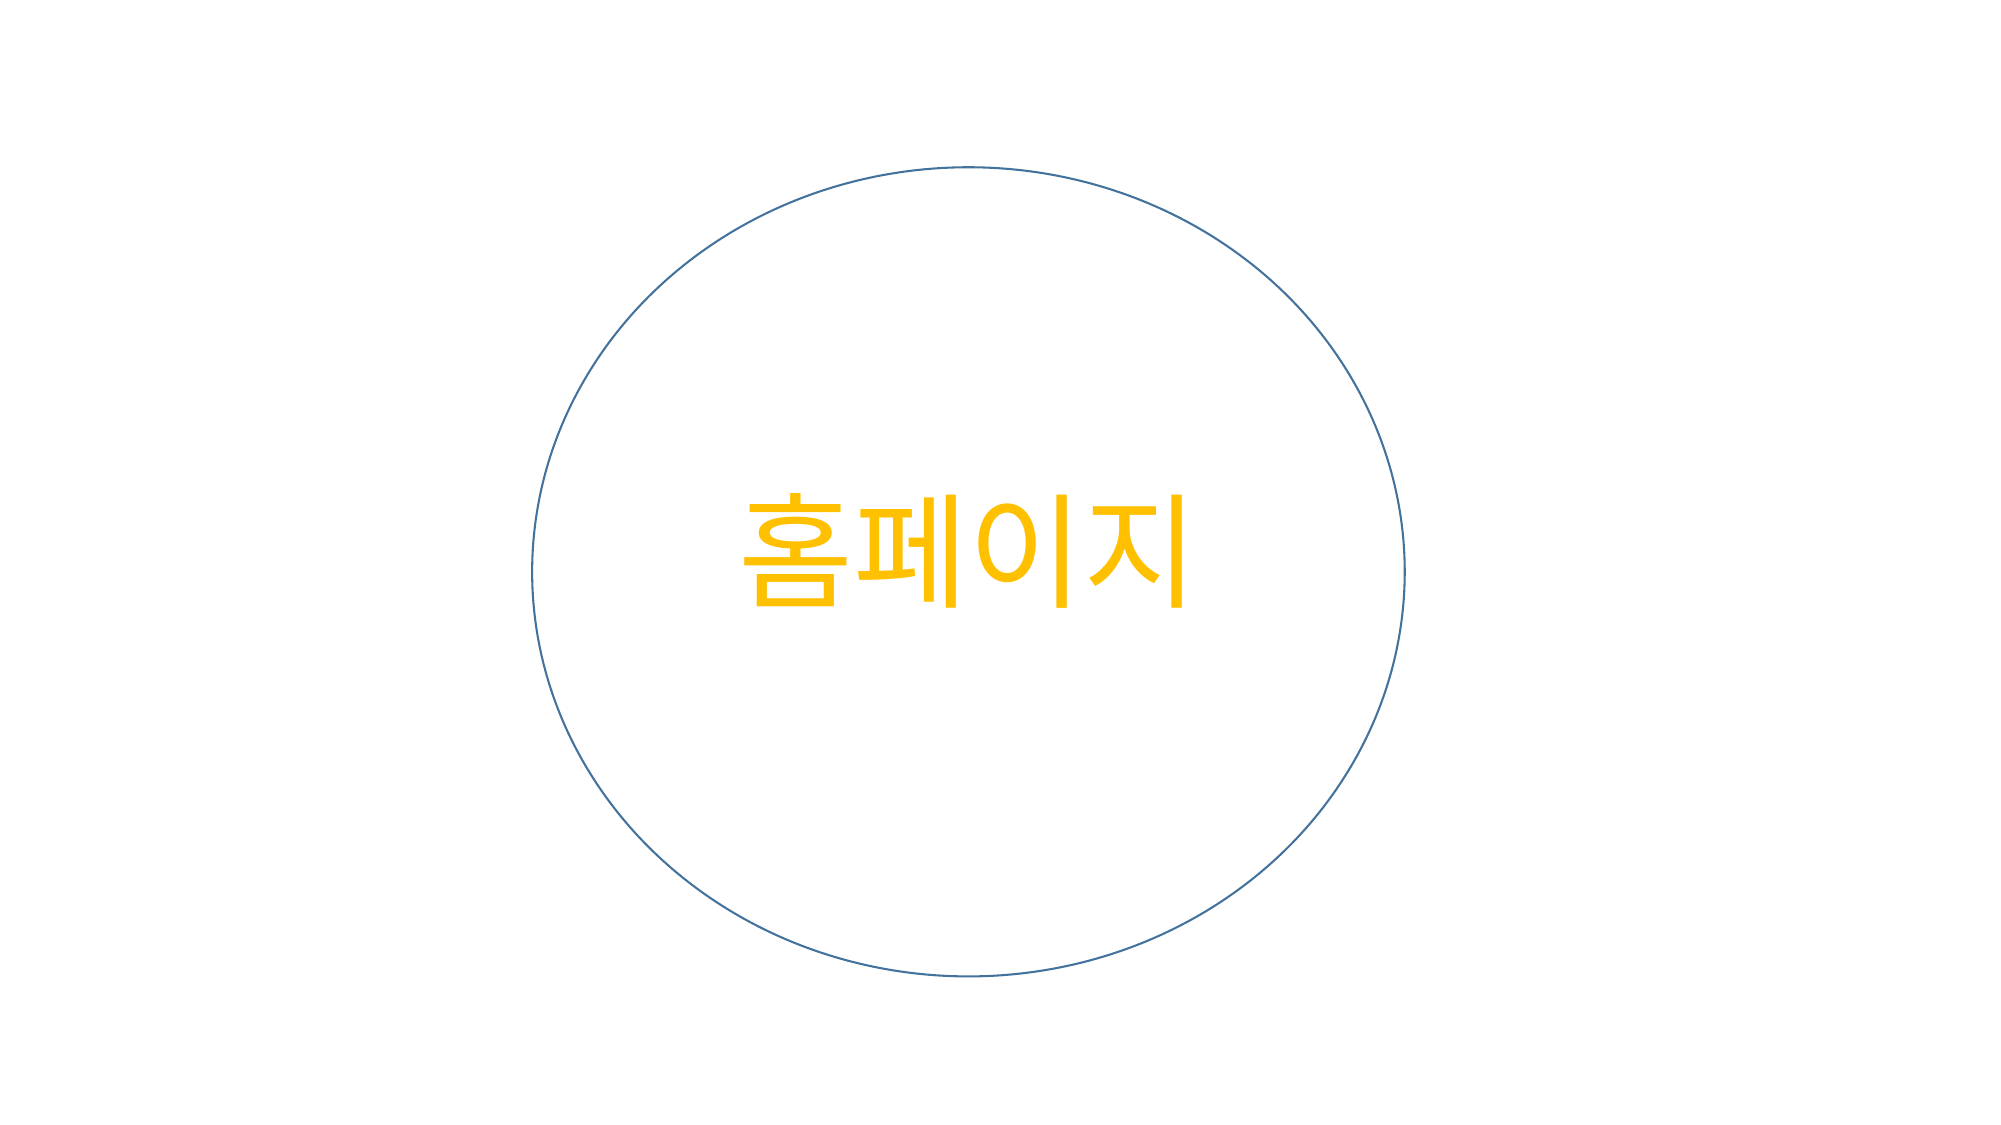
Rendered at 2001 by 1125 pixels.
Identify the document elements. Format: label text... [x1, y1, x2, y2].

text_box 홈페이지 [456, 510, 1481, 634]
text_box [536, 166, 1401, 510]
text_box [536, 634, 1401, 978]
